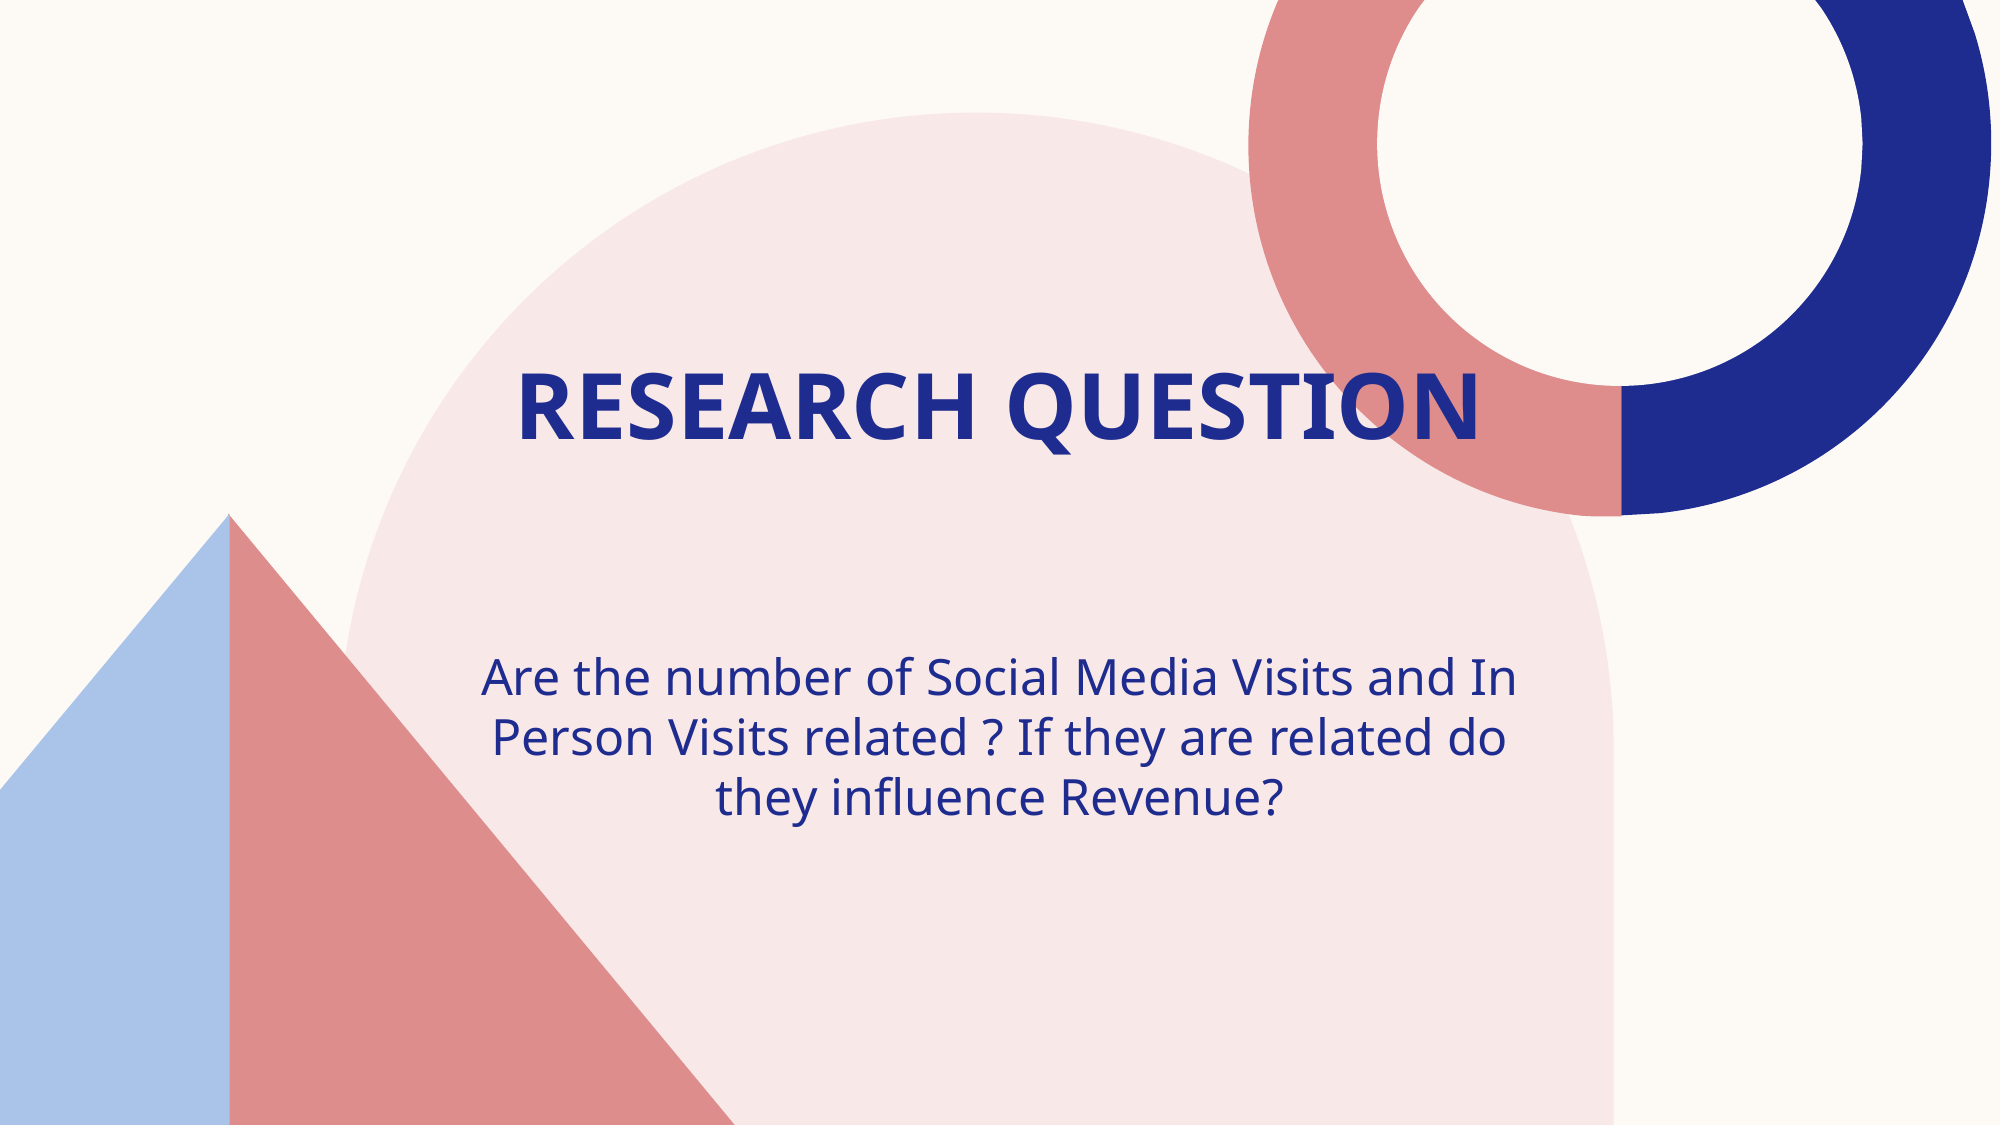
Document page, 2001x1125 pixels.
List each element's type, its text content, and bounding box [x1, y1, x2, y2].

list Are the number of Social Media Visits and In Person Visits related ? If they are related do they influence Revenue? [474, 645, 1525, 730]
slide_number 6 [1838, 75, 2000, 121]
title Research Question [474, 340, 1525, 467]
